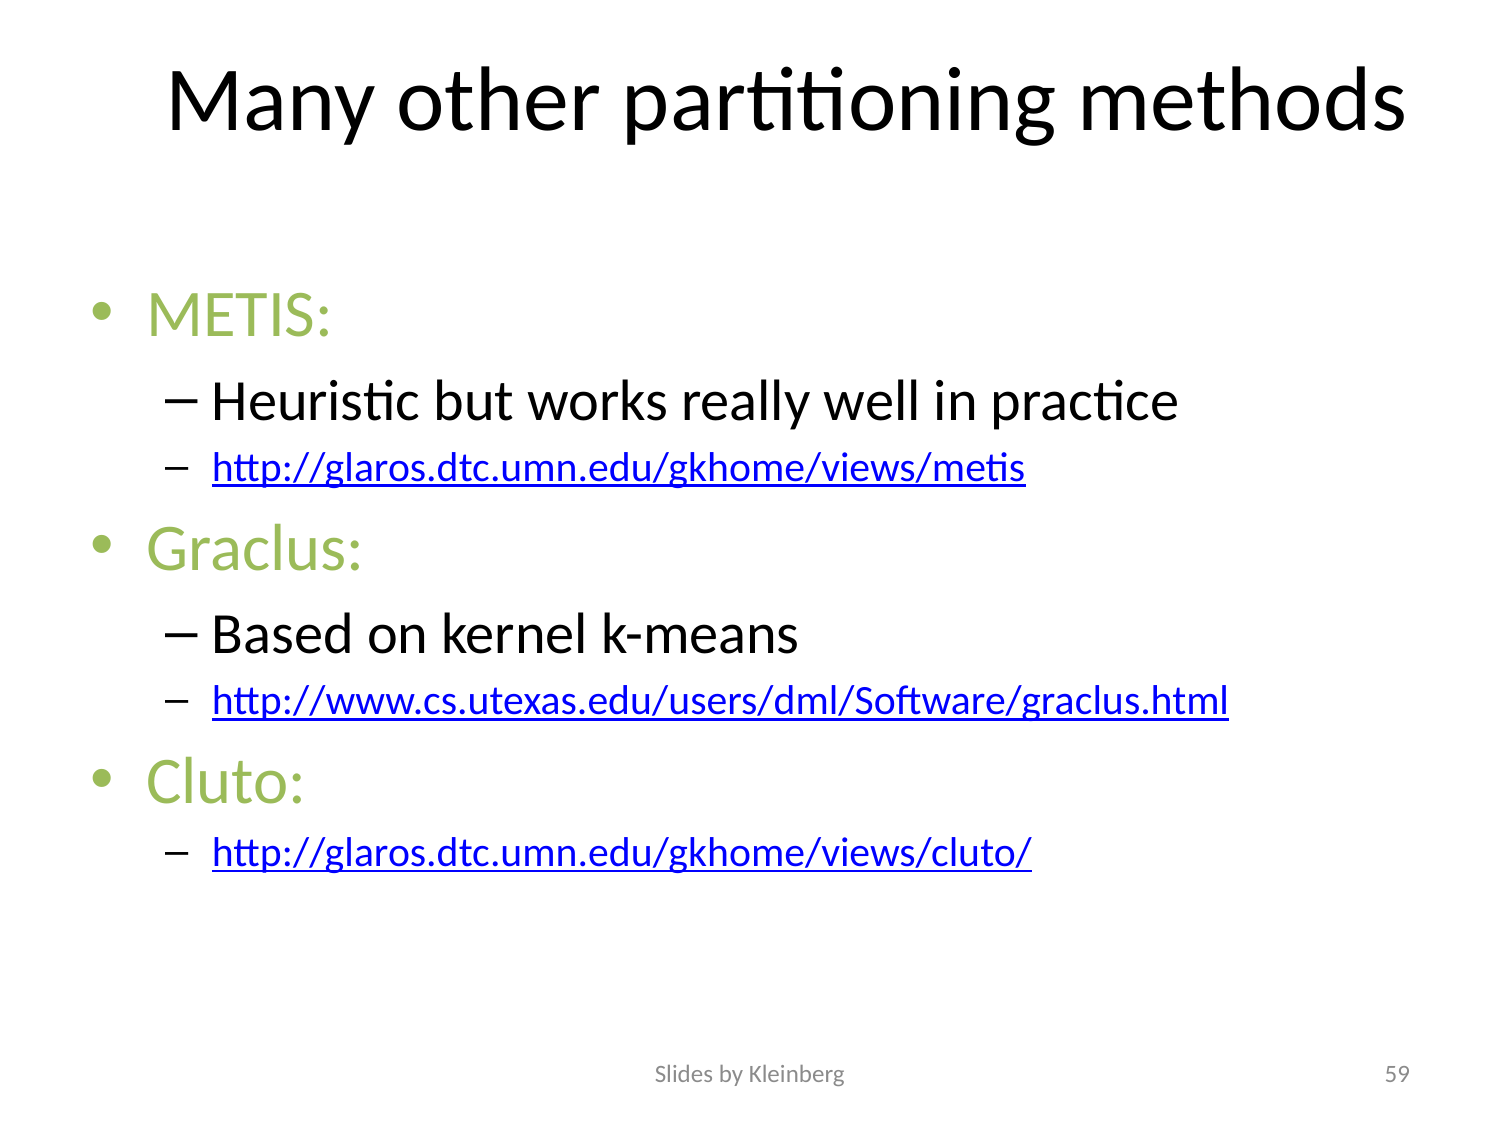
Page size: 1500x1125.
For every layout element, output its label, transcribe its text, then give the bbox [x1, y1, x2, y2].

slide_number 59 [1074, 1042, 1425, 1103]
footer Slides by Kleinberg [512, 1042, 988, 1103]
title Many other partitioning methods [75, 12, 1500, 175]
list METIS: Heuristic but works really well in practice http://glaros.dtc.umn.edu/gkhome/views/metis Graclus: Based on kernel k-means http://www.cs.utexas.edu/users/dml/Software/graclus.html Cluto: http://glaros.dtc.umn.edu/gkhome/views/cluto/ [75, 262, 1425, 1005]
